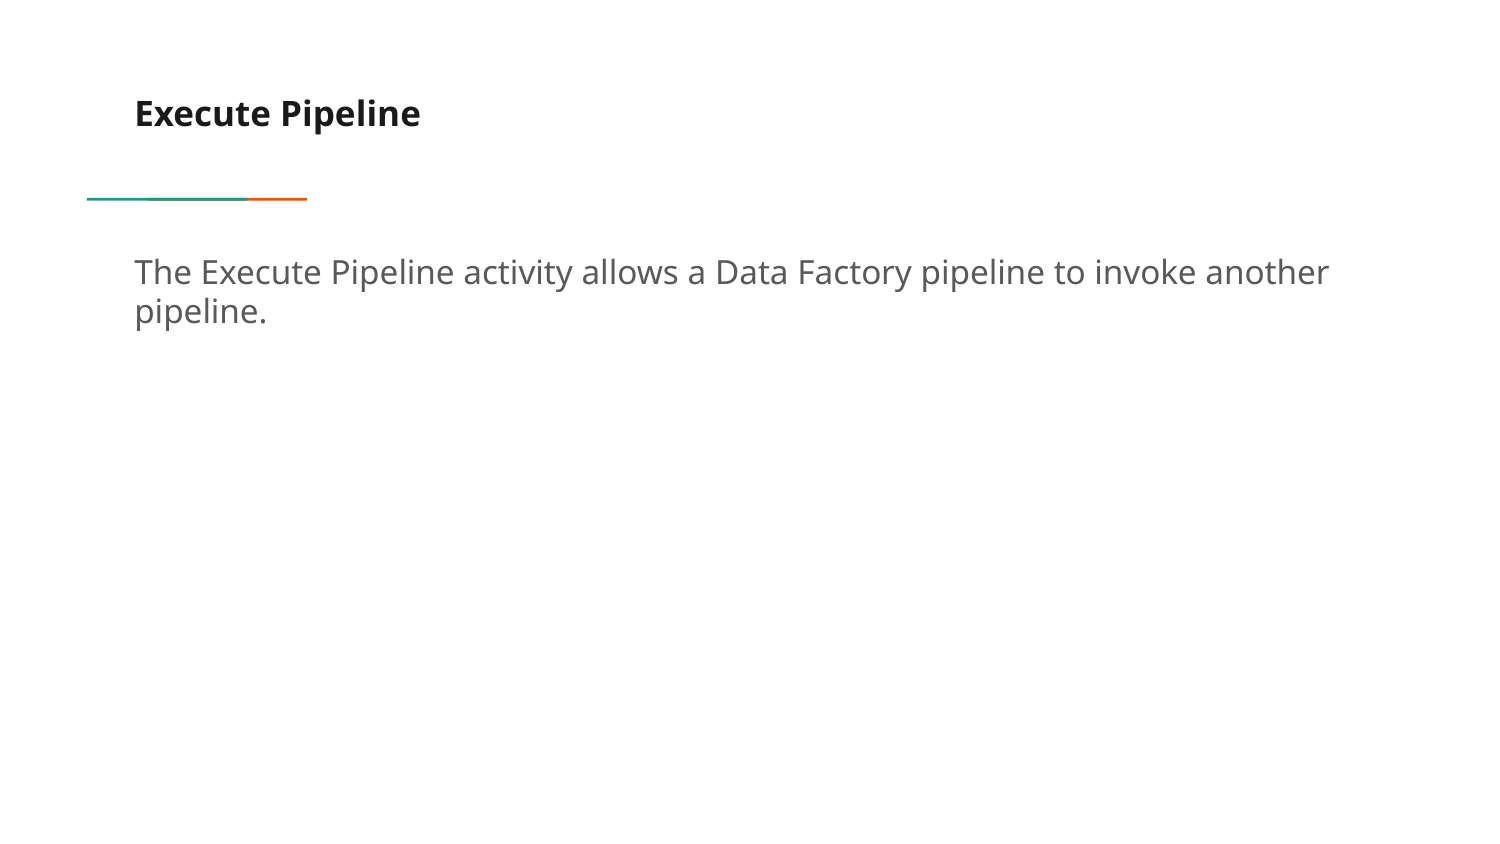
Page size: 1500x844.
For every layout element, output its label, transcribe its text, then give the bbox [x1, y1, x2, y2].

subtitle The Execute Pipeline activity allows a Data Factory pipeline to invoke another pipeline. [119, 235, 1381, 781]
title Execute Pipeline [119, 76, 1381, 192]
